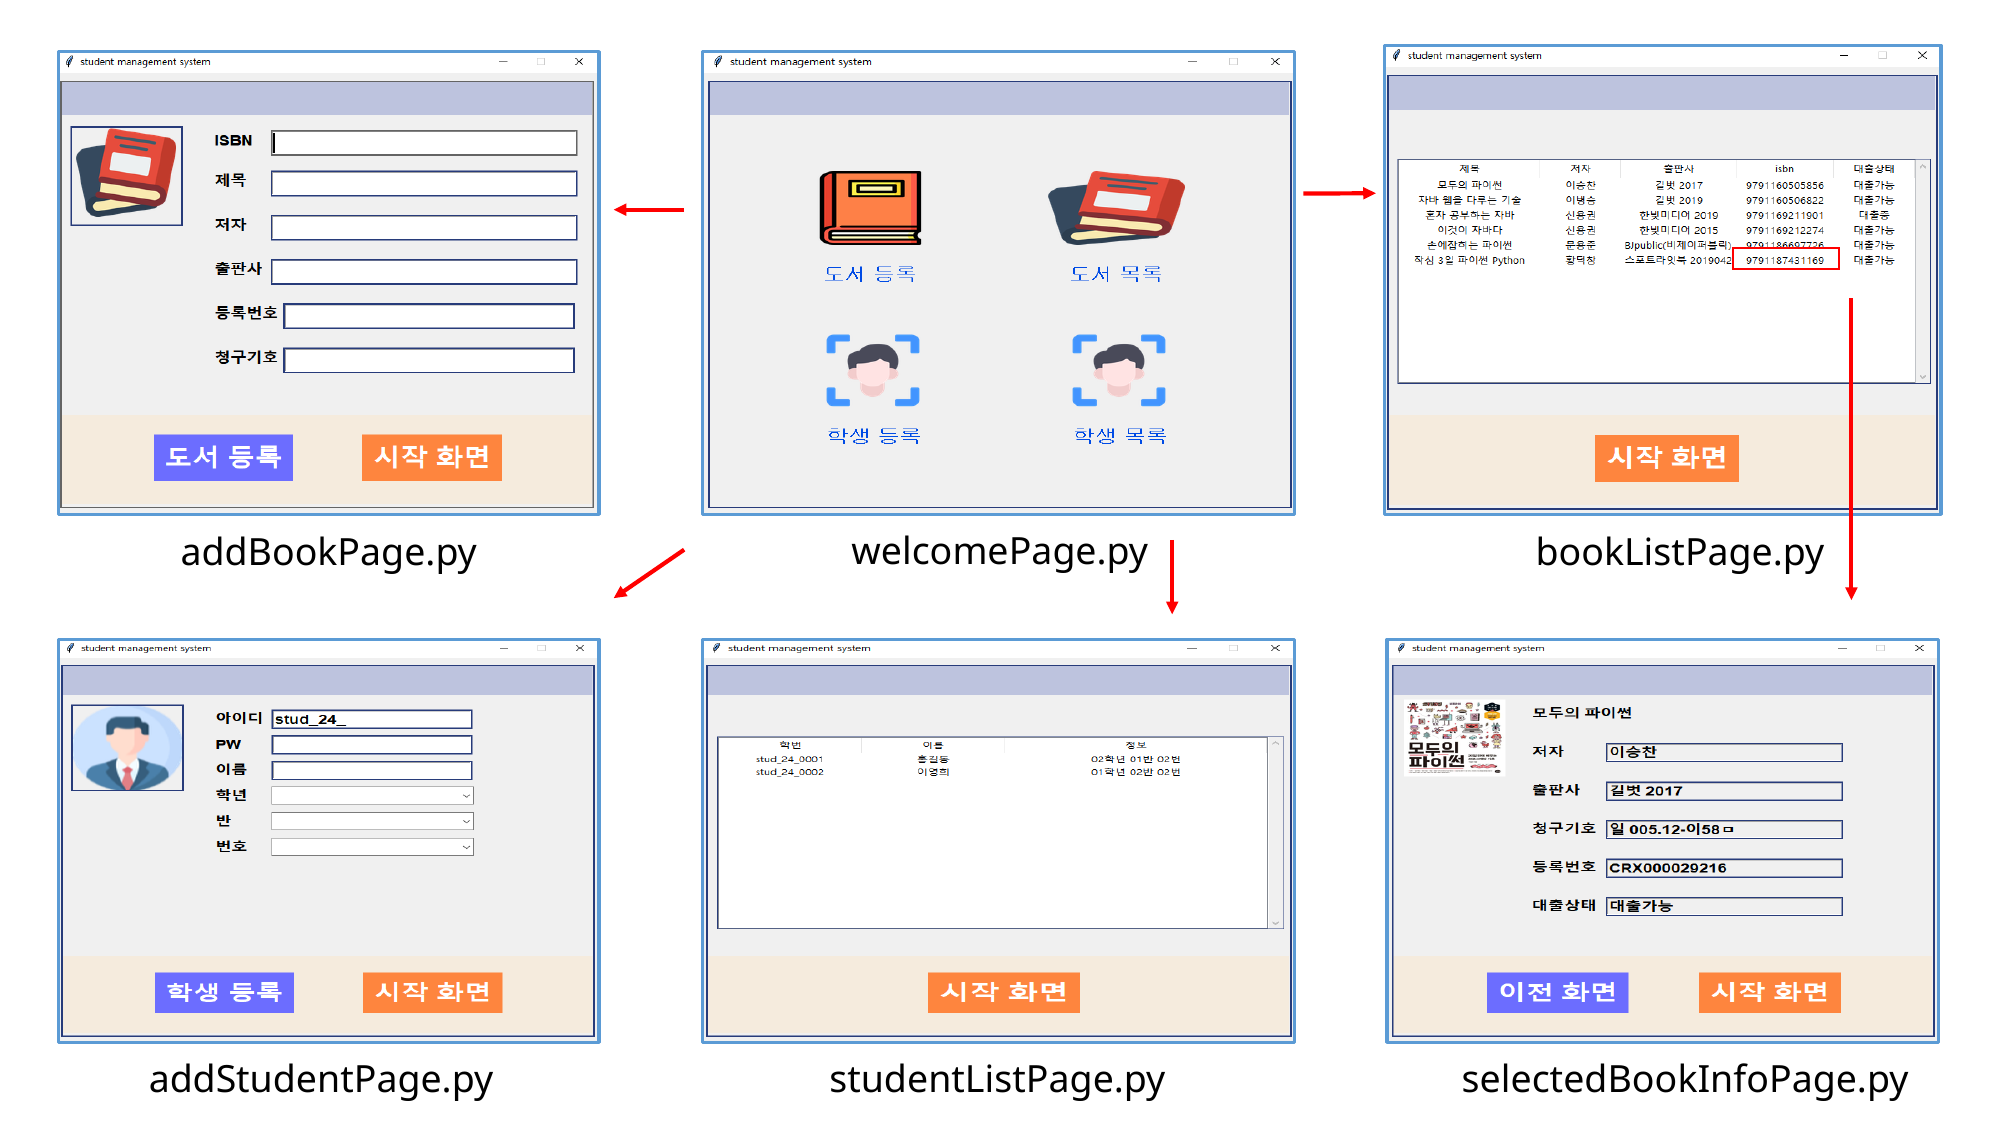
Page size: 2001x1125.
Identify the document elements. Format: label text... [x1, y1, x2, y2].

text_box addBookPage.py [165, 520, 492, 581]
picture [1385, 46, 1940, 513]
text_box addStudentPage.py [133, 1047, 509, 1107]
picture [60, 640, 598, 1041]
picture [60, 53, 598, 513]
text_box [613, 549, 685, 599]
text_box selectedBookInfoPage.py [1446, 1047, 1924, 1107]
picture [704, 53, 1294, 513]
picture [1388, 640, 1937, 1041]
picture [704, 640, 1294, 1041]
text_box studentListPage.py [814, 1047, 1181, 1107]
text_box welcomePage.py [836, 519, 1164, 579]
text_box bookListPage.py [1520, 520, 1840, 581]
